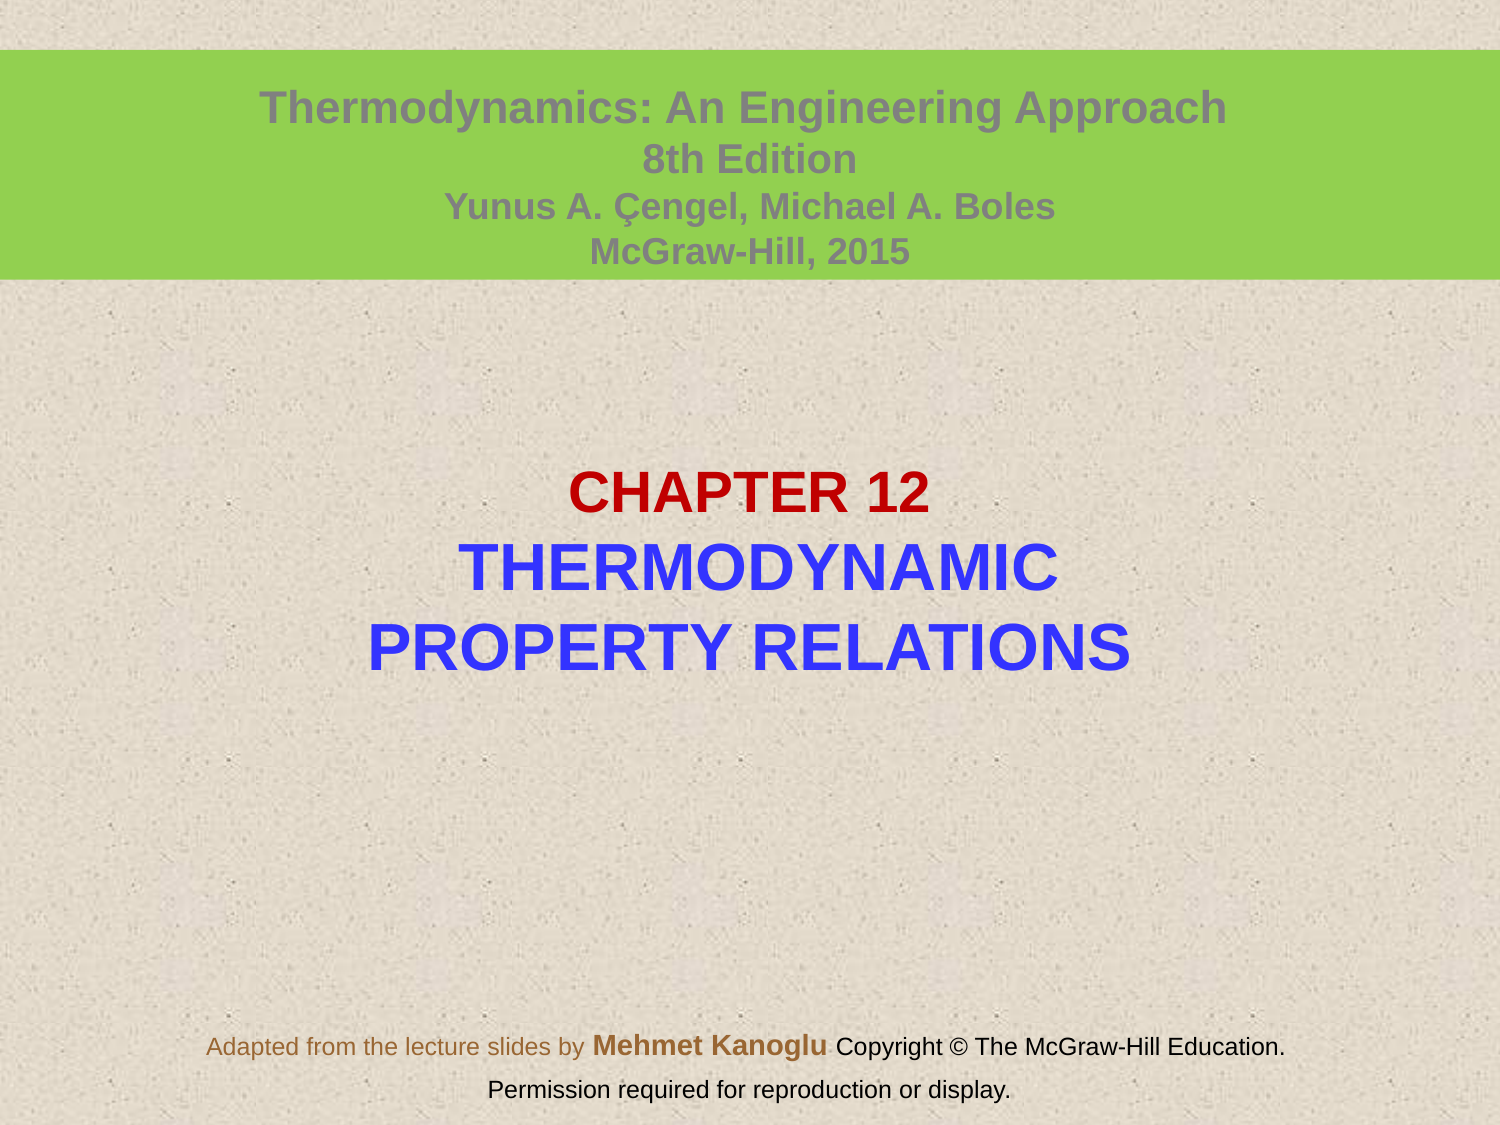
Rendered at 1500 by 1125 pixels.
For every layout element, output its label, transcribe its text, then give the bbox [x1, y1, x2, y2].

picture [0, 280, 1500, 1125]
picture [0, 0, 1500, 49]
text_box Adapted from the lecture slides by Mehmet Kanoglu Copyright © The McGraw-Hill Education. Permission required for reproduction or display. [191, 1019, 1309, 1112]
text_box Thermodynamics: An Engineering Approach 8th Edition Yunus A. Çengel, Michael A. Boles McGraw-Hill, 2015 [0, 49, 1500, 280]
title CHAPTER 12 THERMODYNAMIC PROPERTY RELATIONS [262, 399, 1238, 738]
